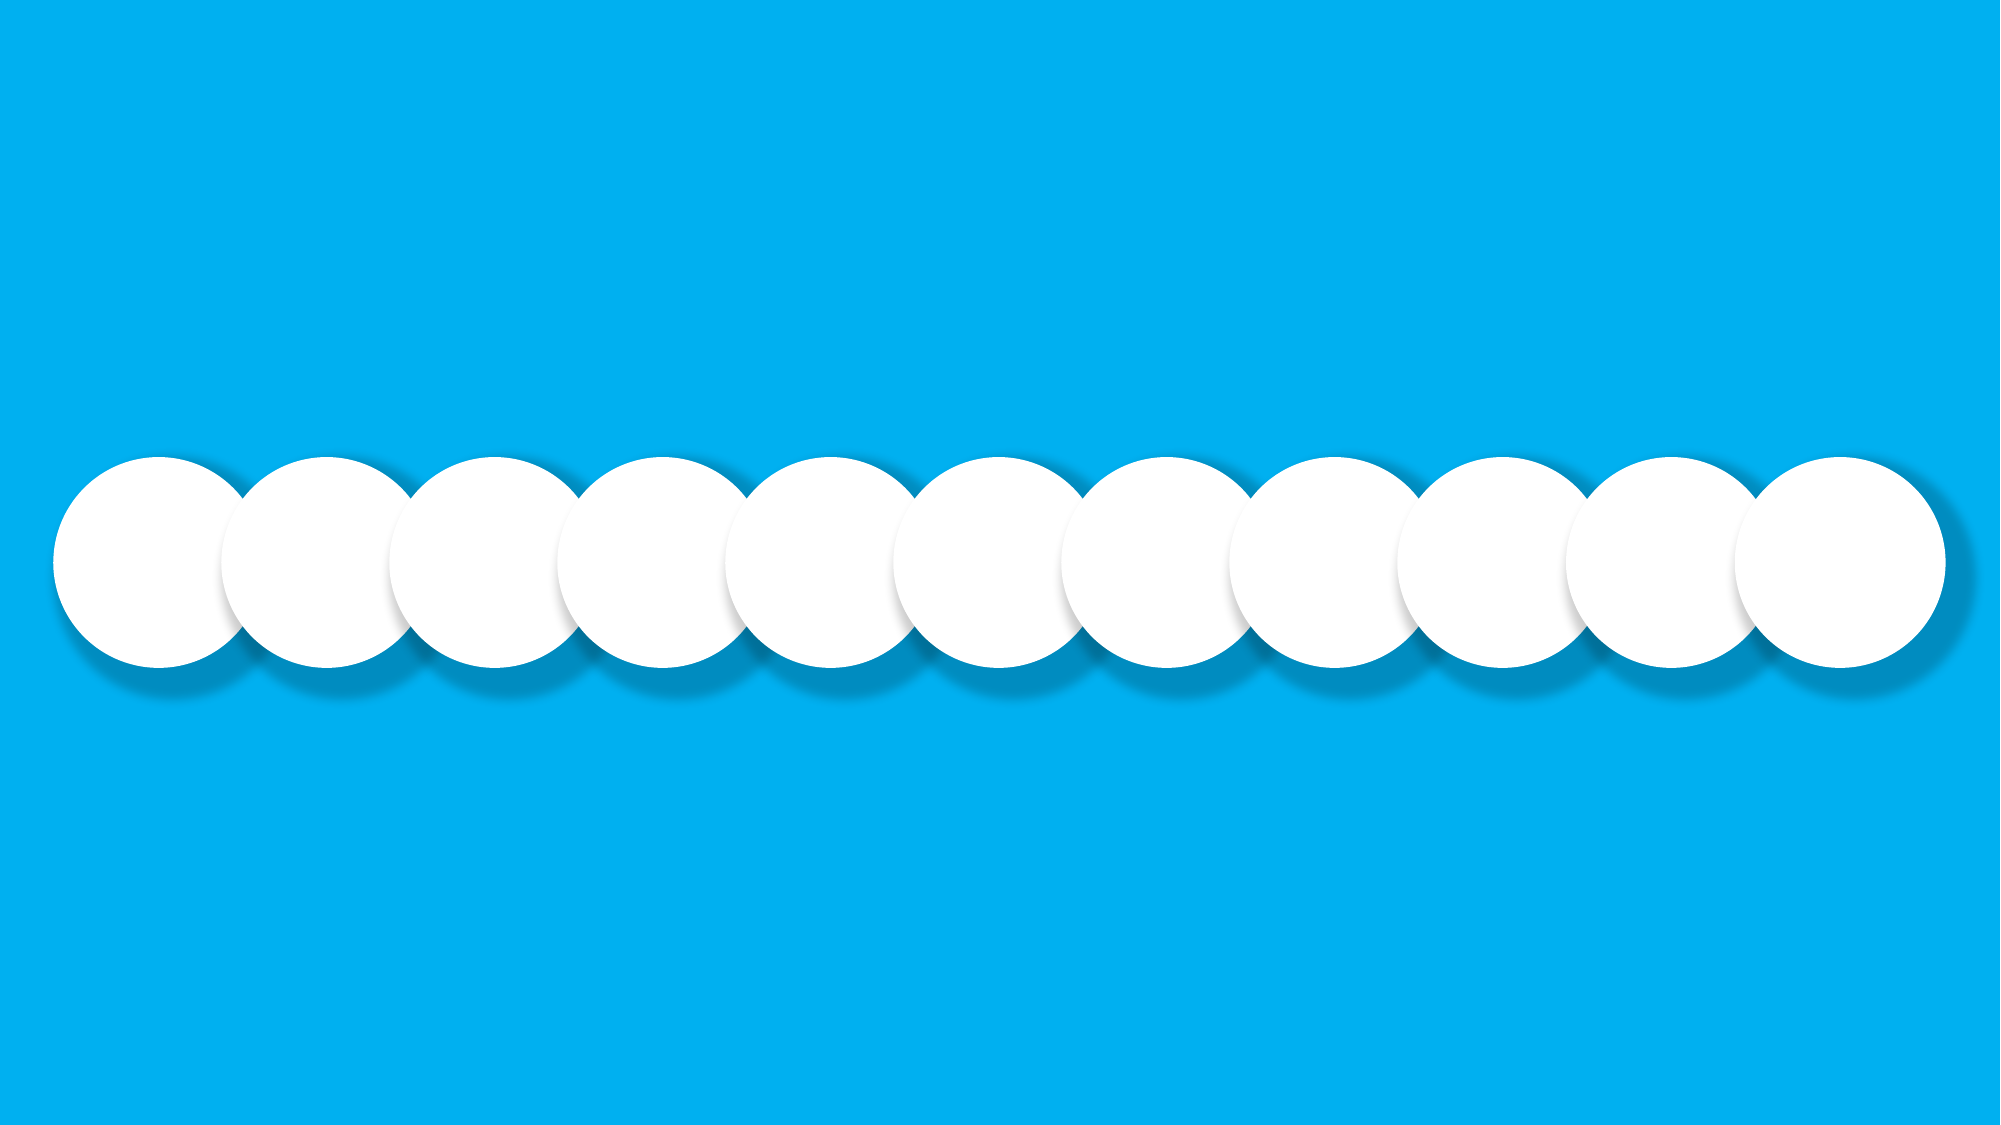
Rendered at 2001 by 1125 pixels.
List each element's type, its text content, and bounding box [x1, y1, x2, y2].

text_box [1229, 457, 1419, 668]
text_box [221, 457, 411, 668]
text_box [1397, 457, 1587, 668]
text_box [0, 0, 2000, 1125]
text_box [557, 457, 747, 668]
text_box [1061, 457, 1251, 668]
text_box [893, 457, 1083, 668]
text_box [1734, 457, 1946, 668]
text_box [389, 457, 579, 668]
text_box [1565, 457, 1756, 668]
text_box [725, 457, 915, 668]
text_box a [53, 457, 243, 668]
